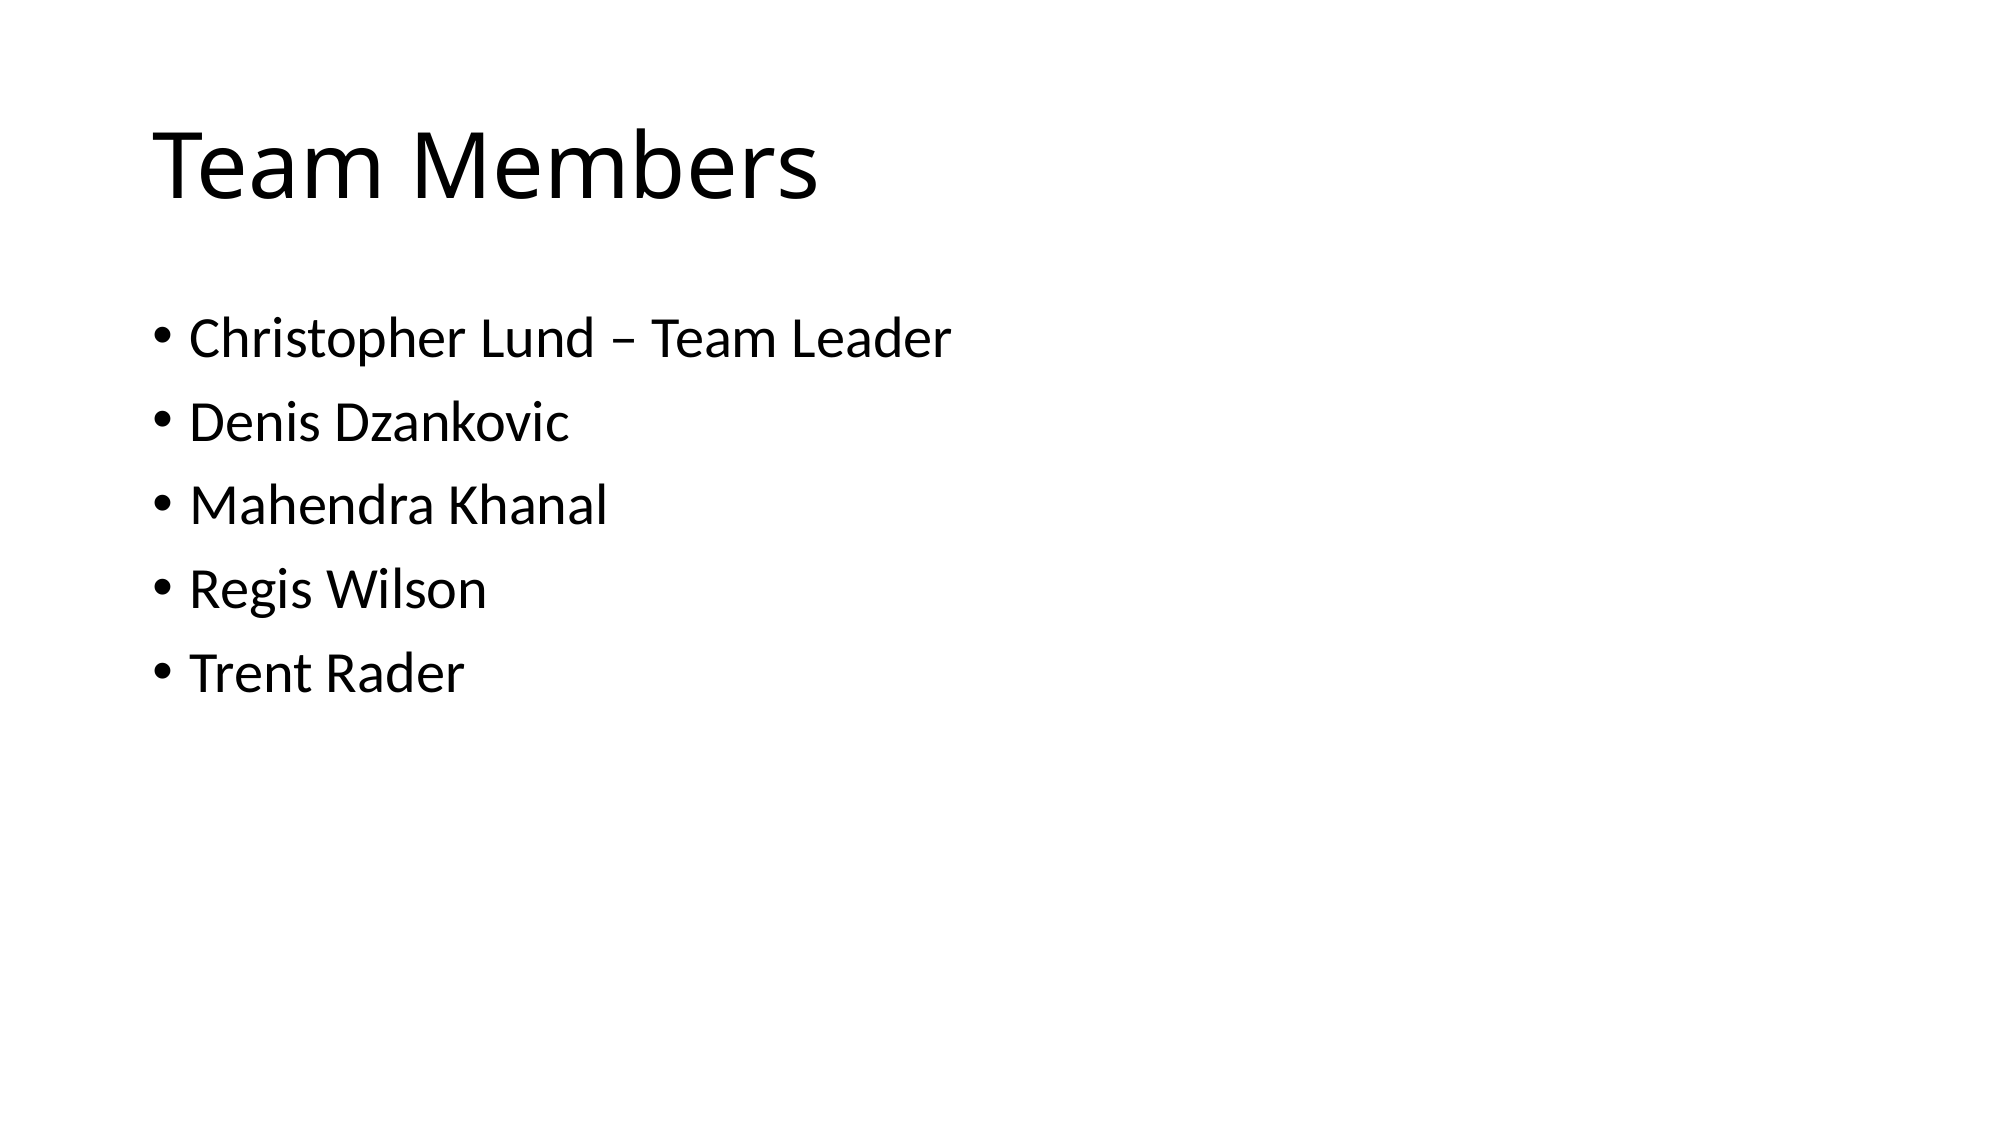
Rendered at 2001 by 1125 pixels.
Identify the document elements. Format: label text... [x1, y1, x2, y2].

list Christopher Lund – Team Leader Denis Dzankovic Mahendra Khanal Regis Wilson Trent Rader [137, 299, 1863, 1014]
title Team Members [137, 59, 1863, 278]
